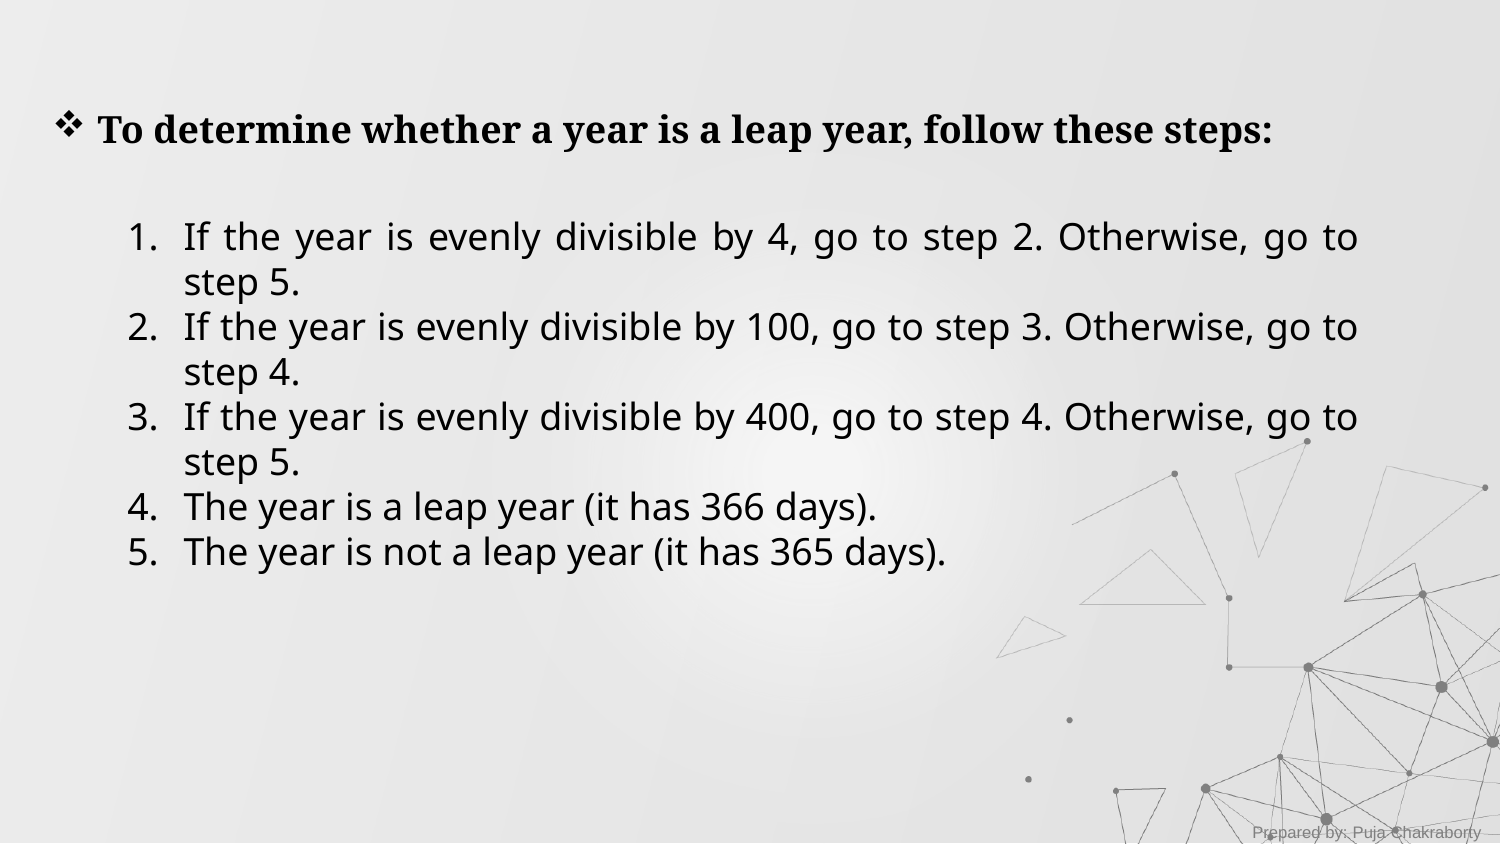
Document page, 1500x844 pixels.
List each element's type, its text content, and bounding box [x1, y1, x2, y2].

text_box If the year is evenly divisible by 4, go to step 2. Otherwise, go to step 5. If the year is evenly divisible by 100, go to step 3. Otherwise, go to step 4. If the year is evenly divisible by 400, go to step 4. Otherwise, go to step 5. The year is a leap year (it has 366 days). The year is not a leap year (it has 365 days). [112, 205, 1375, 581]
text_box To determine whether a year is a leap year, follow these steps: [37, 98, 1363, 159]
picture [0, 0, 1500, 844]
text_box Prepared by: Puja Chakraborty [1237, 814, 1500, 844]
